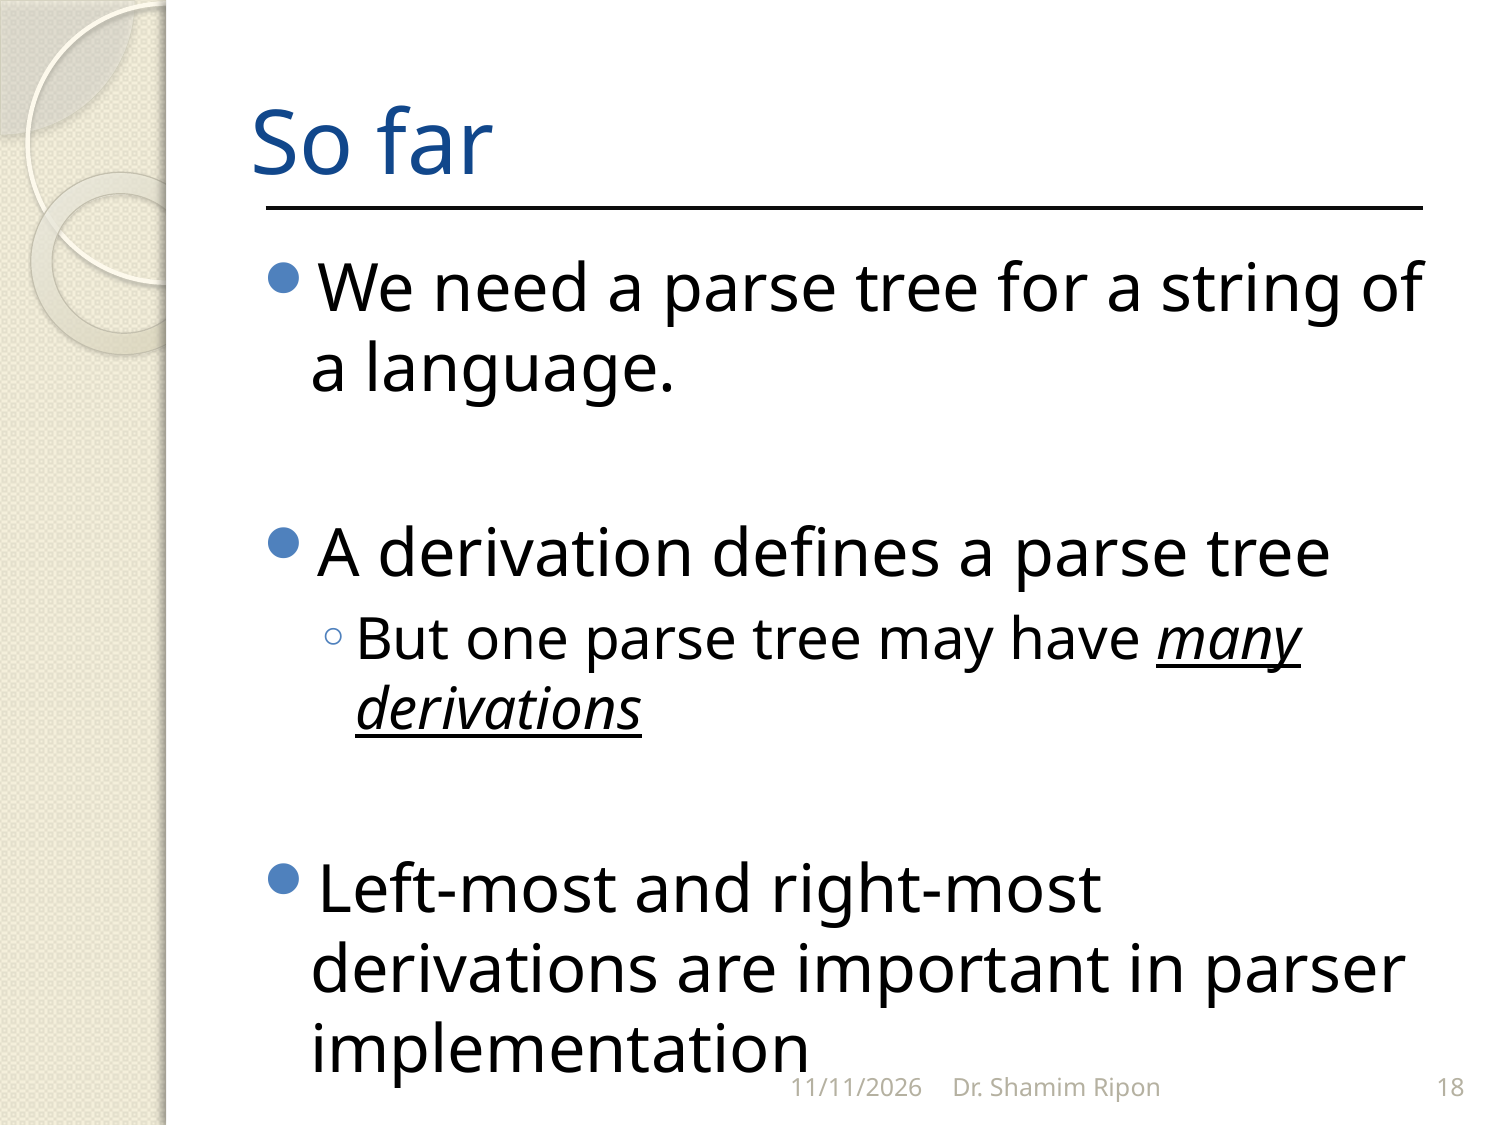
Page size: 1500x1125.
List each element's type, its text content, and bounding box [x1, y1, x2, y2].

title So far [235, 45, 1466, 233]
slide_number 18 [1413, 1034, 1488, 1113]
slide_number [587, 1034, 937, 1113]
list We need a parse tree for a string of a language. A derivation defines a parse tree But one parse tree may have many derivations Left-most and right-most derivations are important in parser implementation [235, 237, 1466, 1025]
footer Dr. Shamim Ripon [937, 1034, 1413, 1113]
